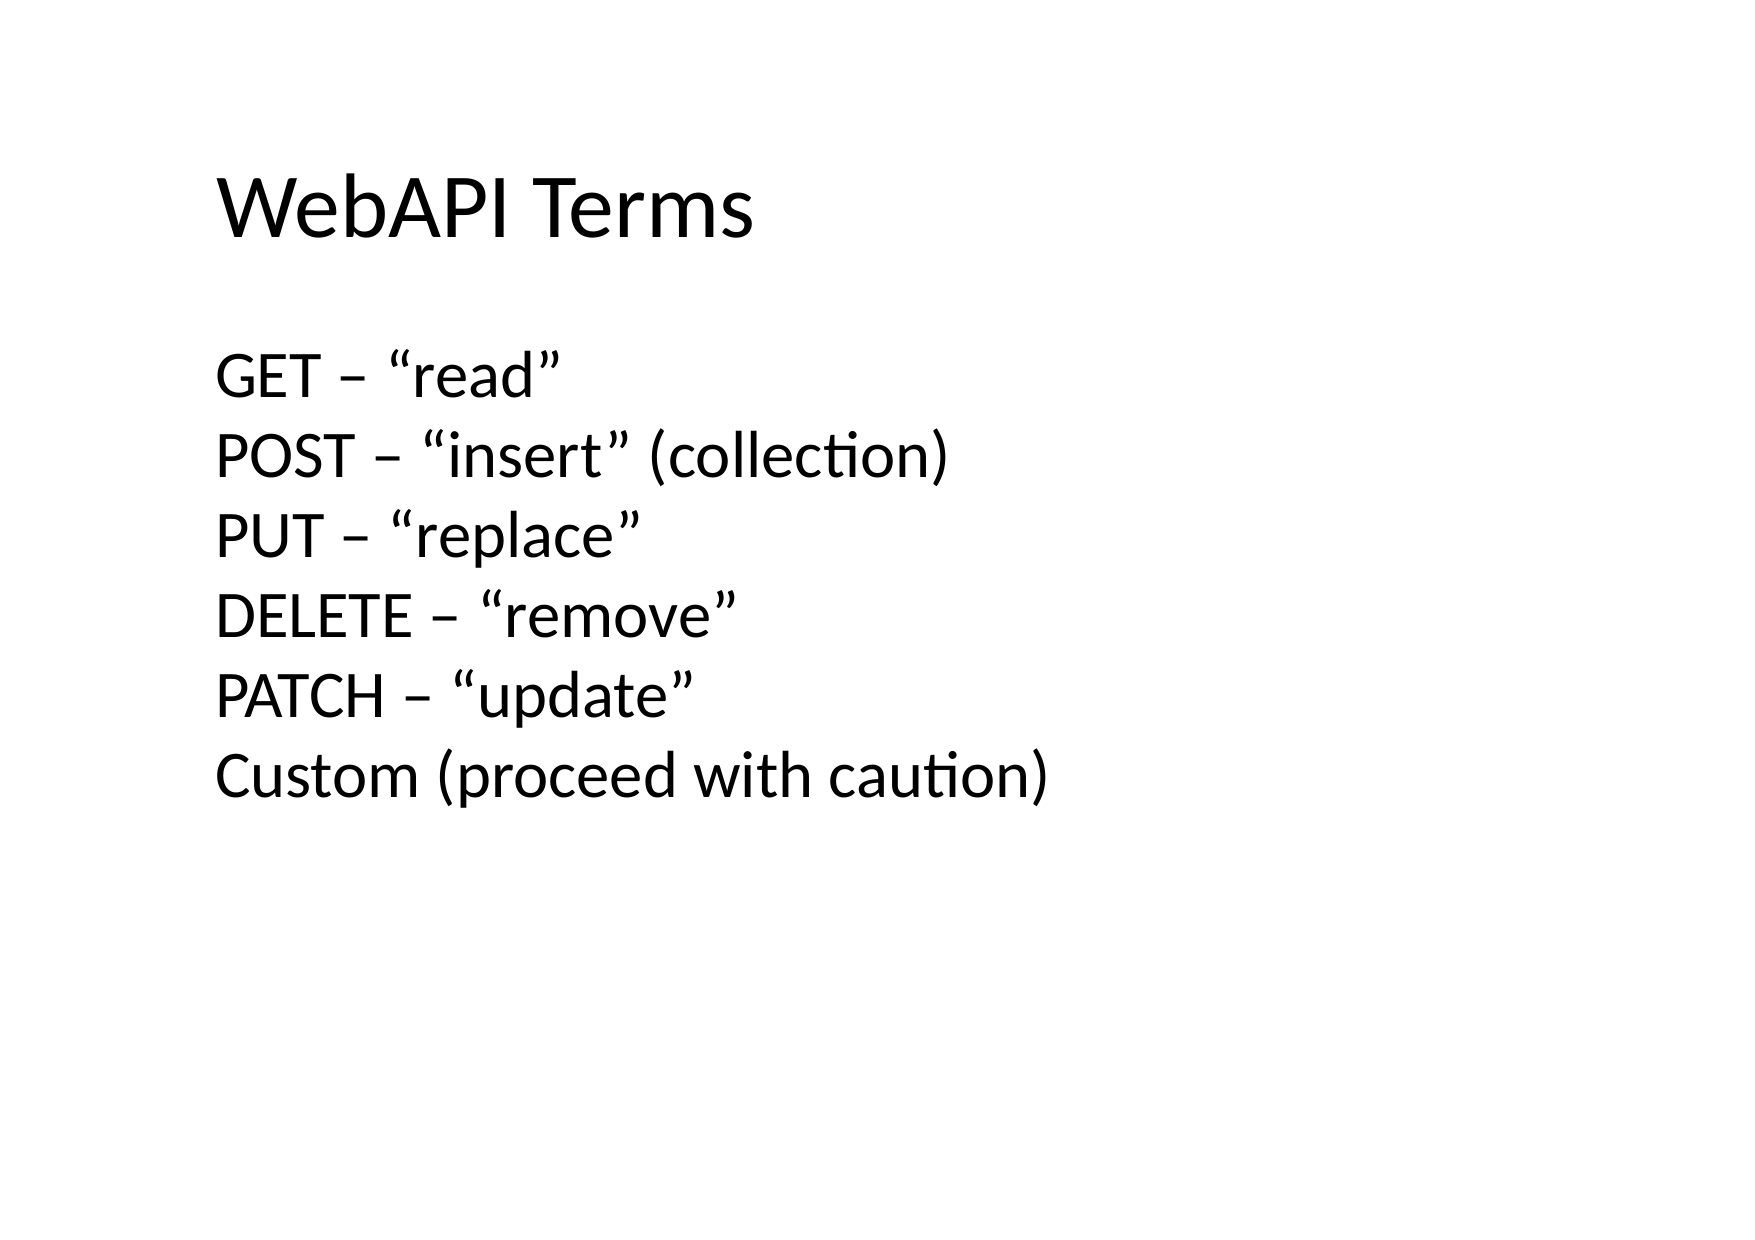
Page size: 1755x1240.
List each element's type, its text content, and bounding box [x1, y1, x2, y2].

title WebAPI Terms [216, 146, 1538, 258]
list GET – “read” POST – “insert” (collection) PUT – “replace” DELETE – “remove” PATCH – “update” Custom (proceed with caution) [214, 330, 1540, 896]
